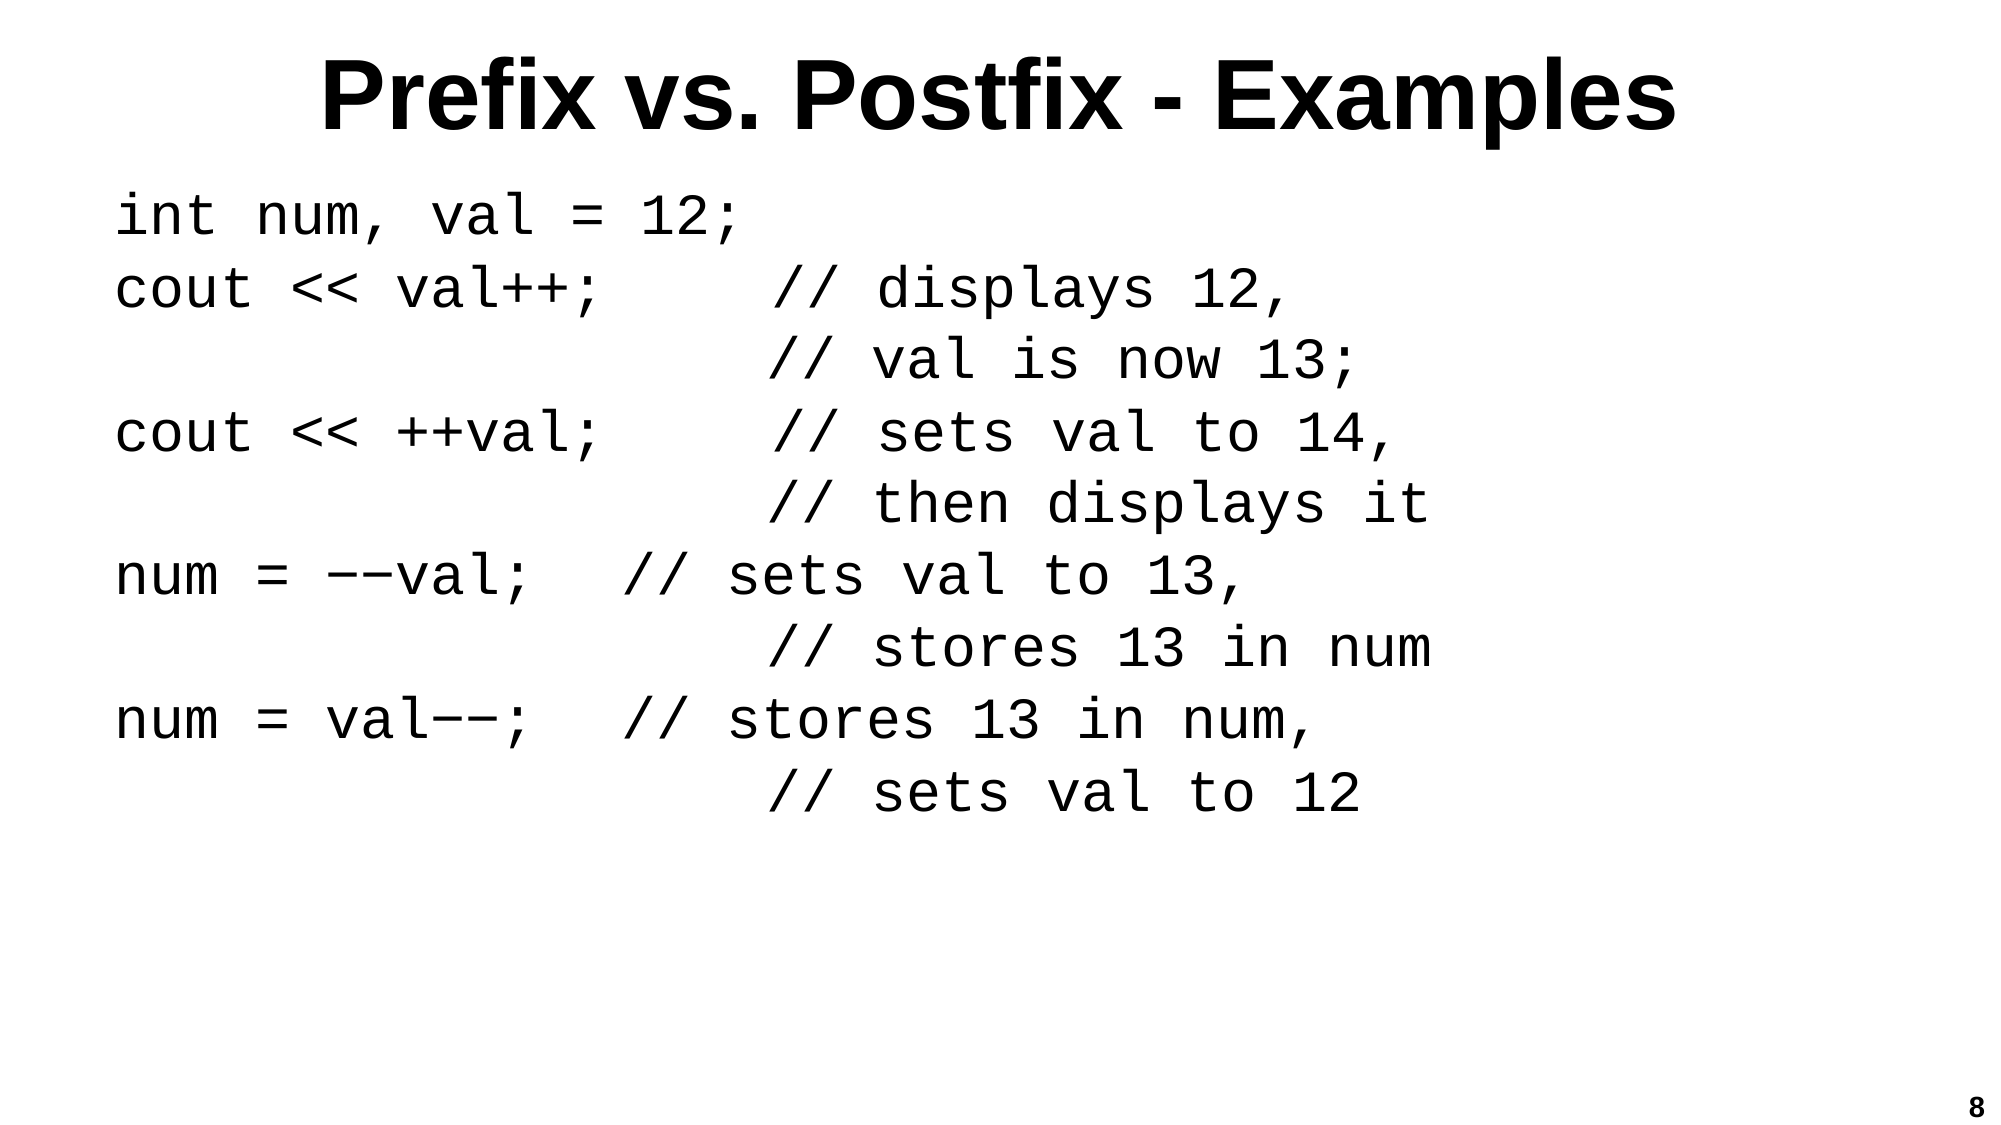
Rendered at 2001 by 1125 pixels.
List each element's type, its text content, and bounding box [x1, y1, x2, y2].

slide_number 8 [1909, 1087, 2000, 1125]
title Prefix vs. Postfix - Examples [0, 0, 2000, 180]
list int num, val = 12; cout << val++; // displays 12, // val is now 13; cout << ++val; // sets val to 14, // then displays it num = −−val; // sets val to 13, // stores 13 in num num = val−−; // stores 13 in num, // sets val to 12 [99, 179, 2000, 1100]
